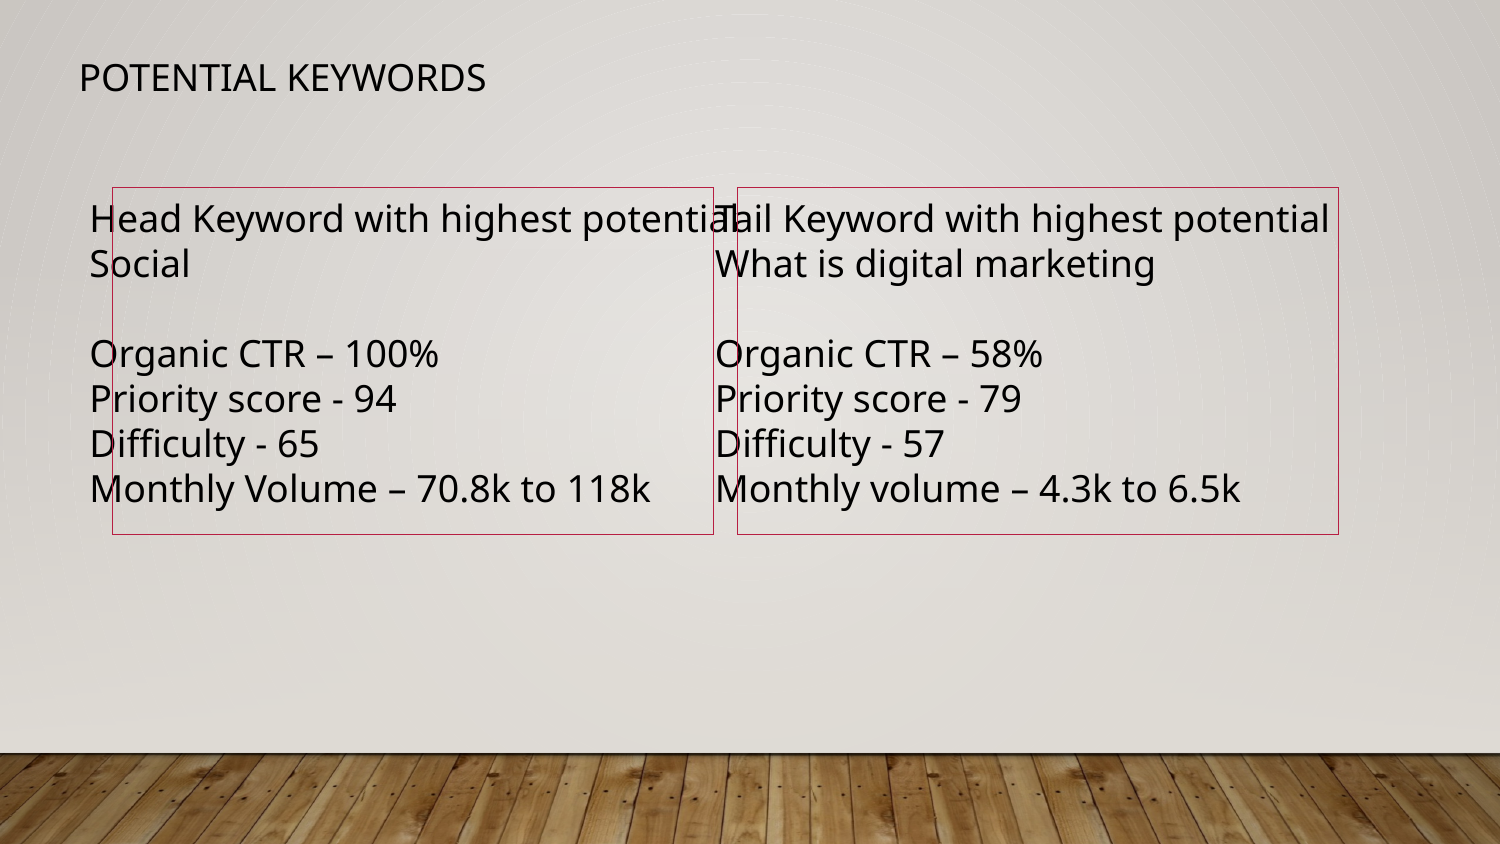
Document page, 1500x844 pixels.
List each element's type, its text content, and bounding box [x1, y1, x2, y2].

text_box [112, 187, 714, 535]
text_box Tail Keyword with highest potential What is digital marketing Organic CTR – 58% Priority score - 79 Difficulty - 57 Monthly volume – 4.3k to 6.5k [755, 187, 1346, 563]
picture [0, 753, 1500, 844]
text_box Head Keyword with highest potential Social Organic CTR – 100% Priority score - 94 Difficulty - 65 Monthly Volume – 70.8k to 118k [74, 187, 755, 563]
text_box [737, 187, 1339, 535]
text_box POTENTIAL KEYWORDS [63, 46, 502, 107]
